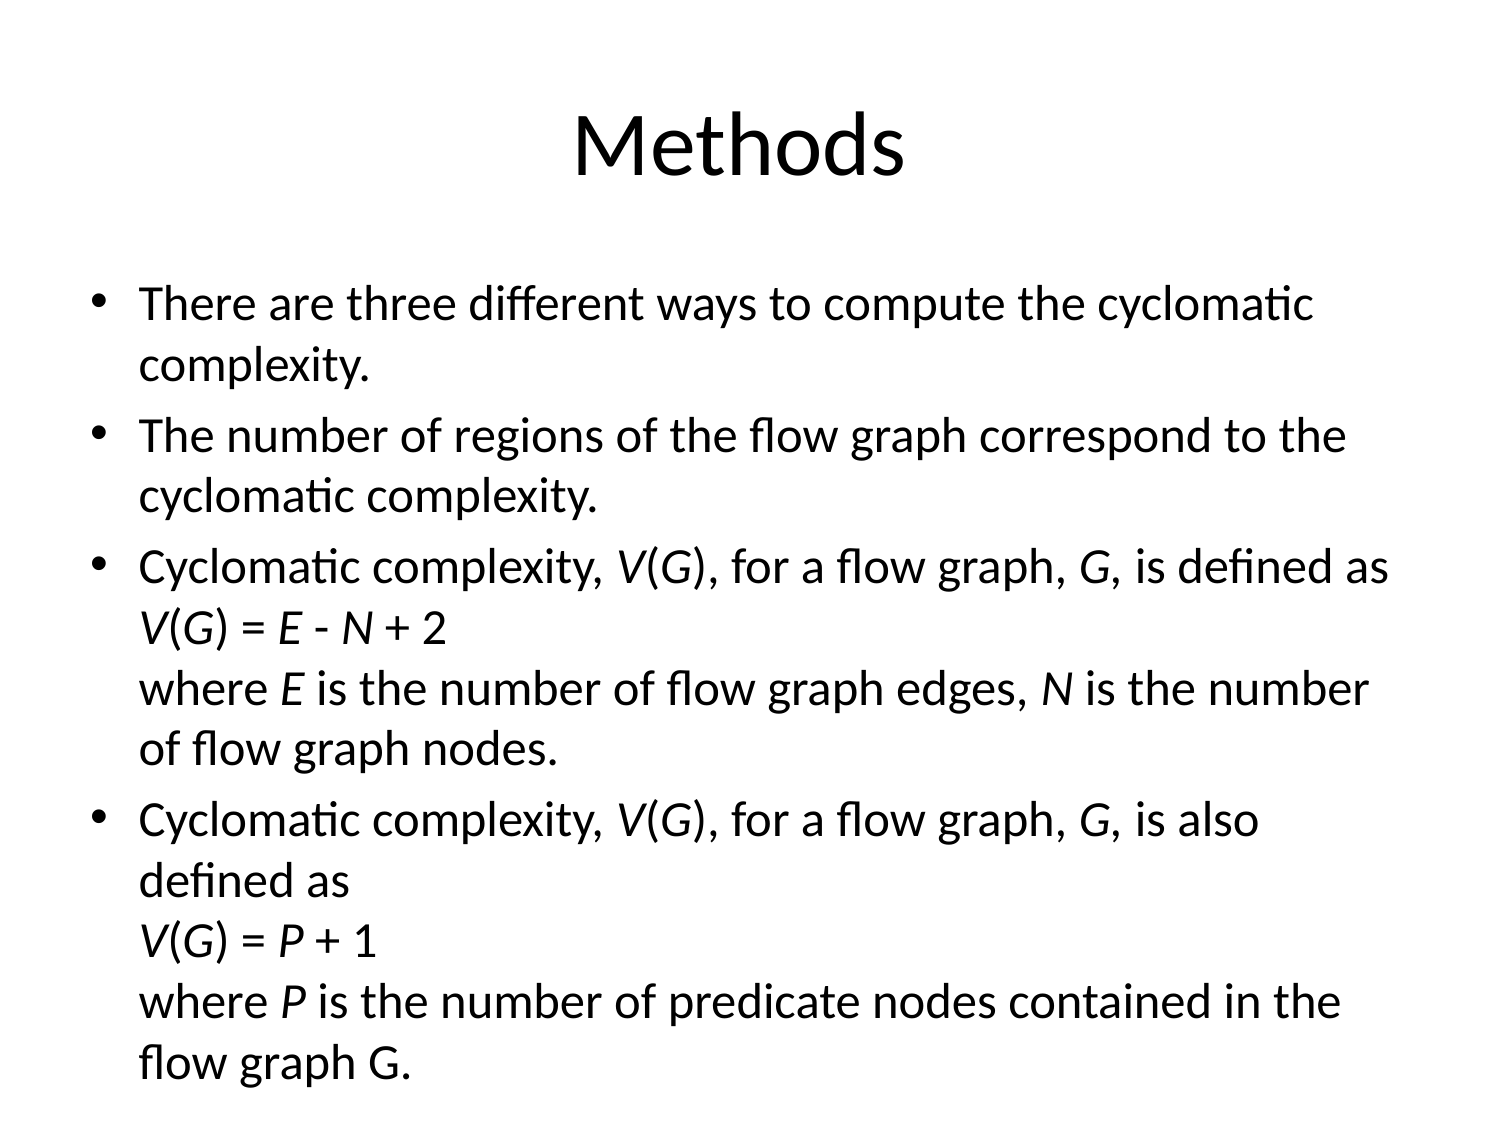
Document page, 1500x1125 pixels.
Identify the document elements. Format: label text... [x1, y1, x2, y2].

title Methods [75, 45, 1425, 233]
list There are three different ways to compute the cyclomatic complexity. The number of regions of the flow graph correspond to the cyclomatic complexity. Cyclomatic complexity, V(G), for a flow graph, G, is defined as V(G) = E - N + 2 where E is the number of flow graph edges, N is the number of flow graph nodes. Cyclomatic complexity, V(G), for a flow graph, G, is also defined as V(G) = P + 1 where P is the number of predicate nodes contained in the flow graph G. [75, 262, 1425, 1125]
